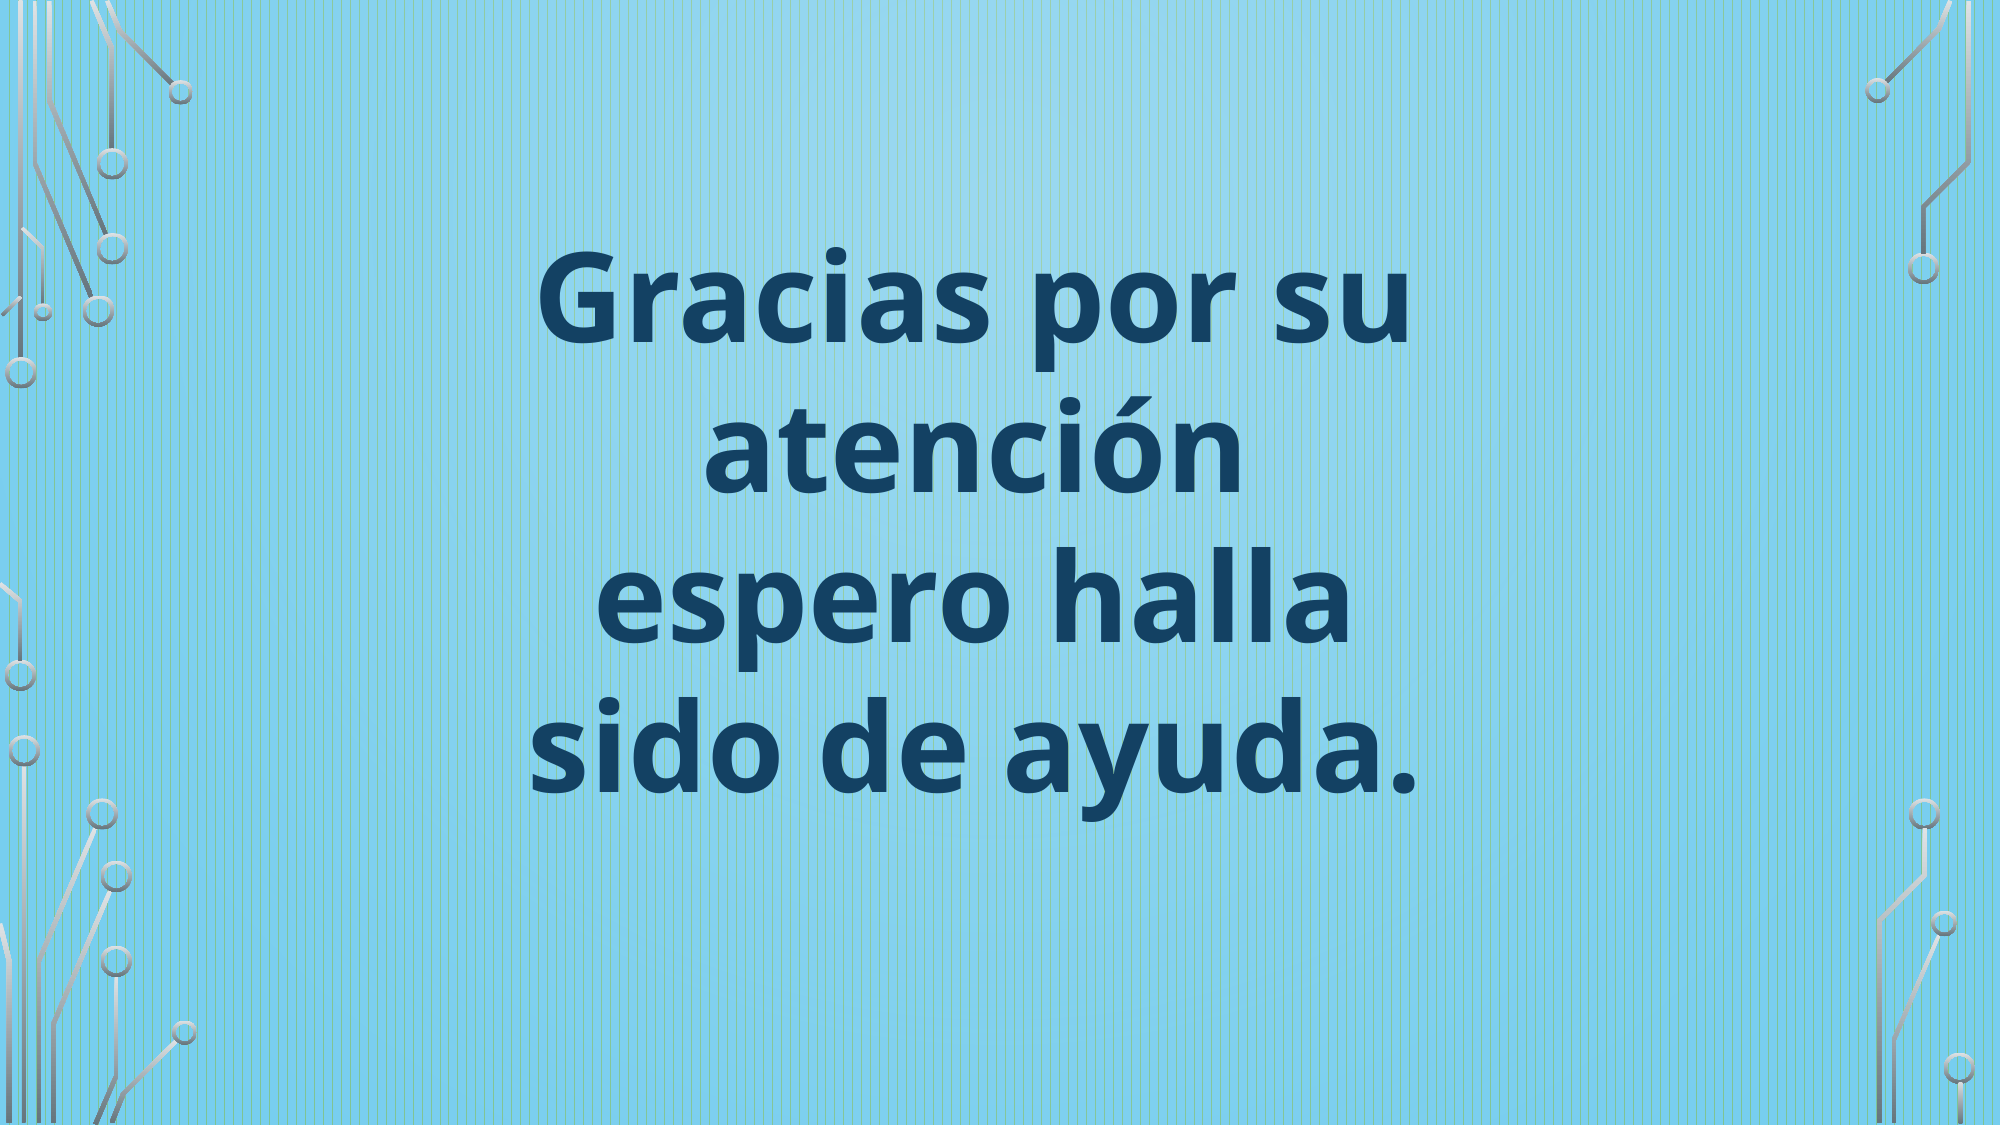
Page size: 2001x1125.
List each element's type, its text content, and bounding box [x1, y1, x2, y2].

text_box Gracias por su atención espero halla sido de ayuda. [491, 209, 1460, 825]
